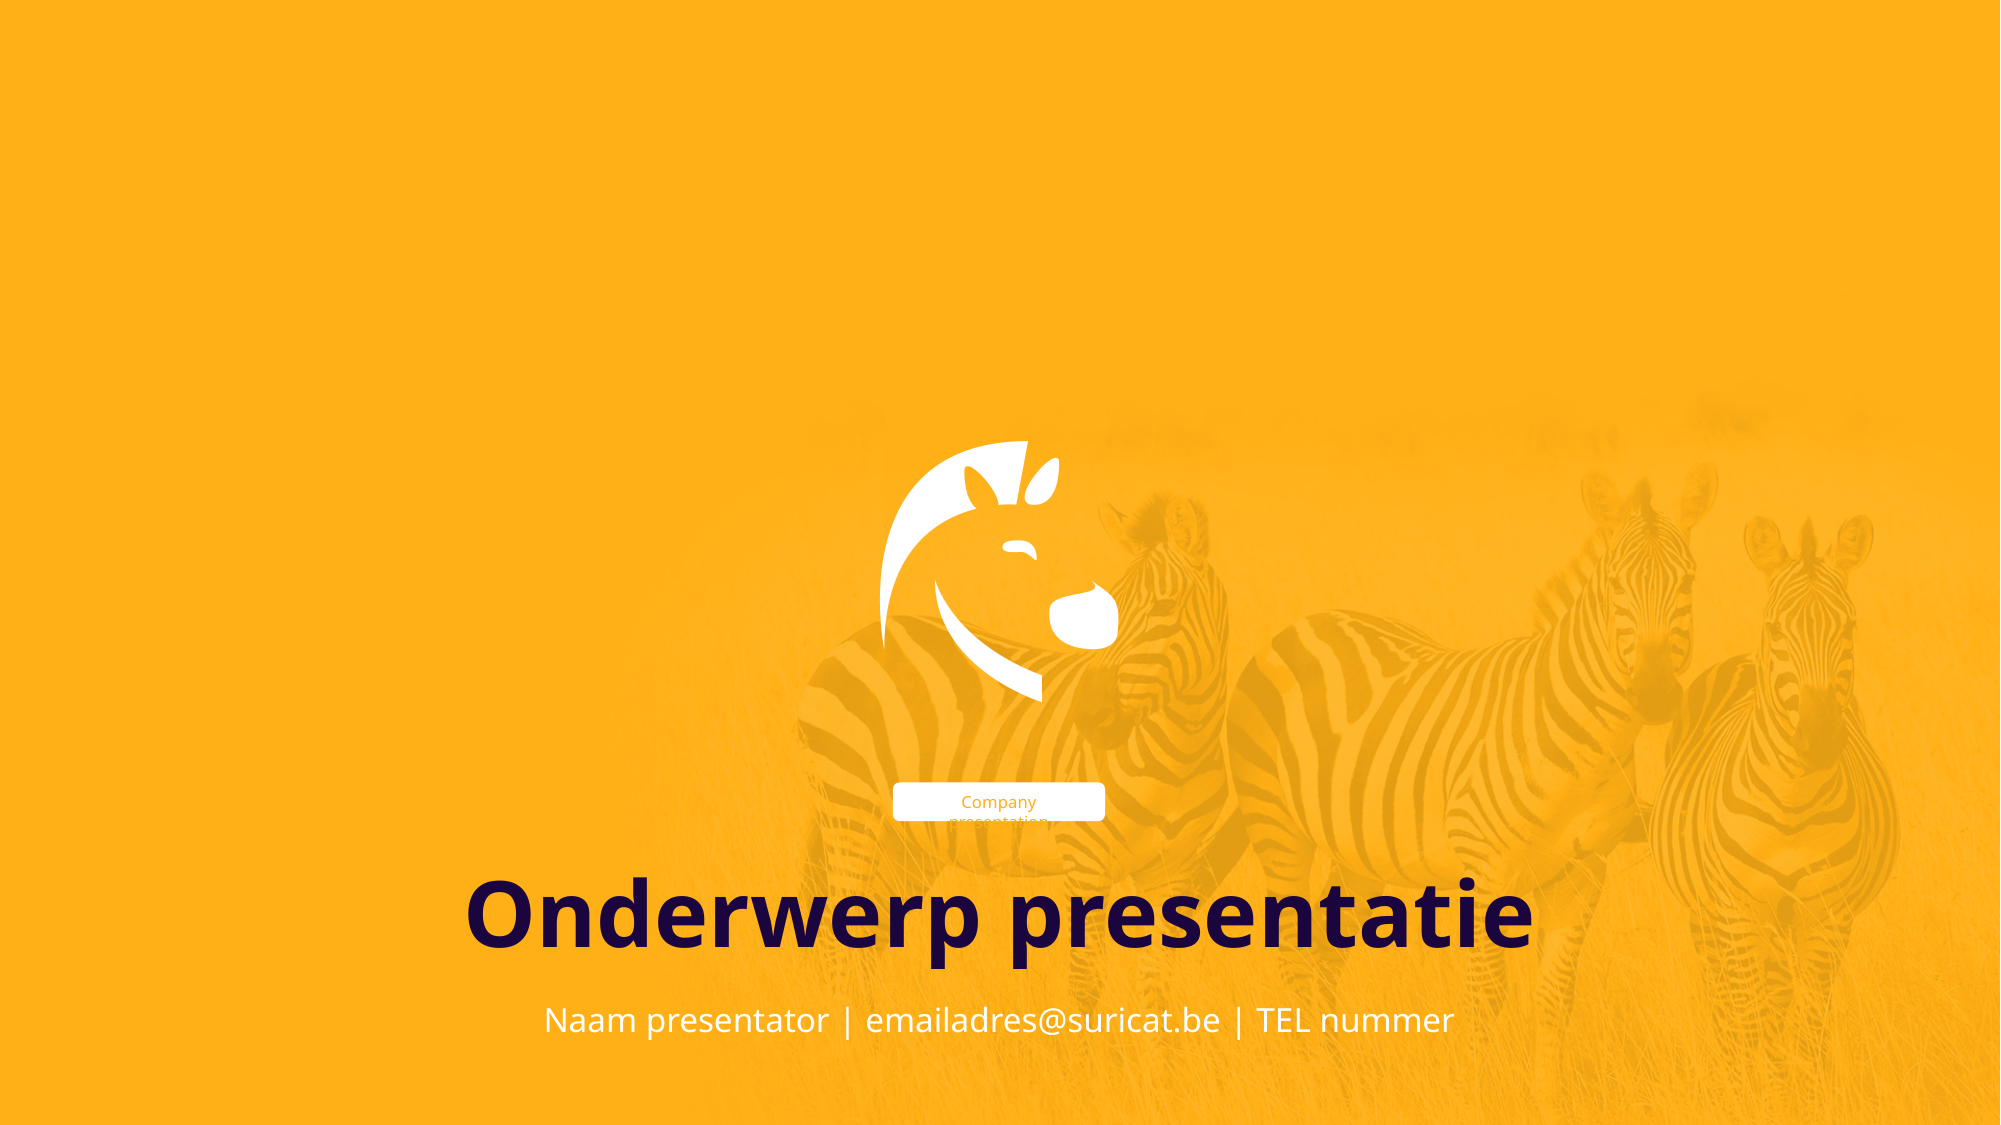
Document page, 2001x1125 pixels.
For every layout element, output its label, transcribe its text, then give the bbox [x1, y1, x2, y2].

subtitle Naam presentator | emailadres@suricat.be | TEL nummer [249, 996, 1750, 1054]
picture [0, 0, 2000, 1125]
title Onderwerp presentatie [249, 832, 1750, 975]
text_box Company presentation [892, 782, 1106, 822]
